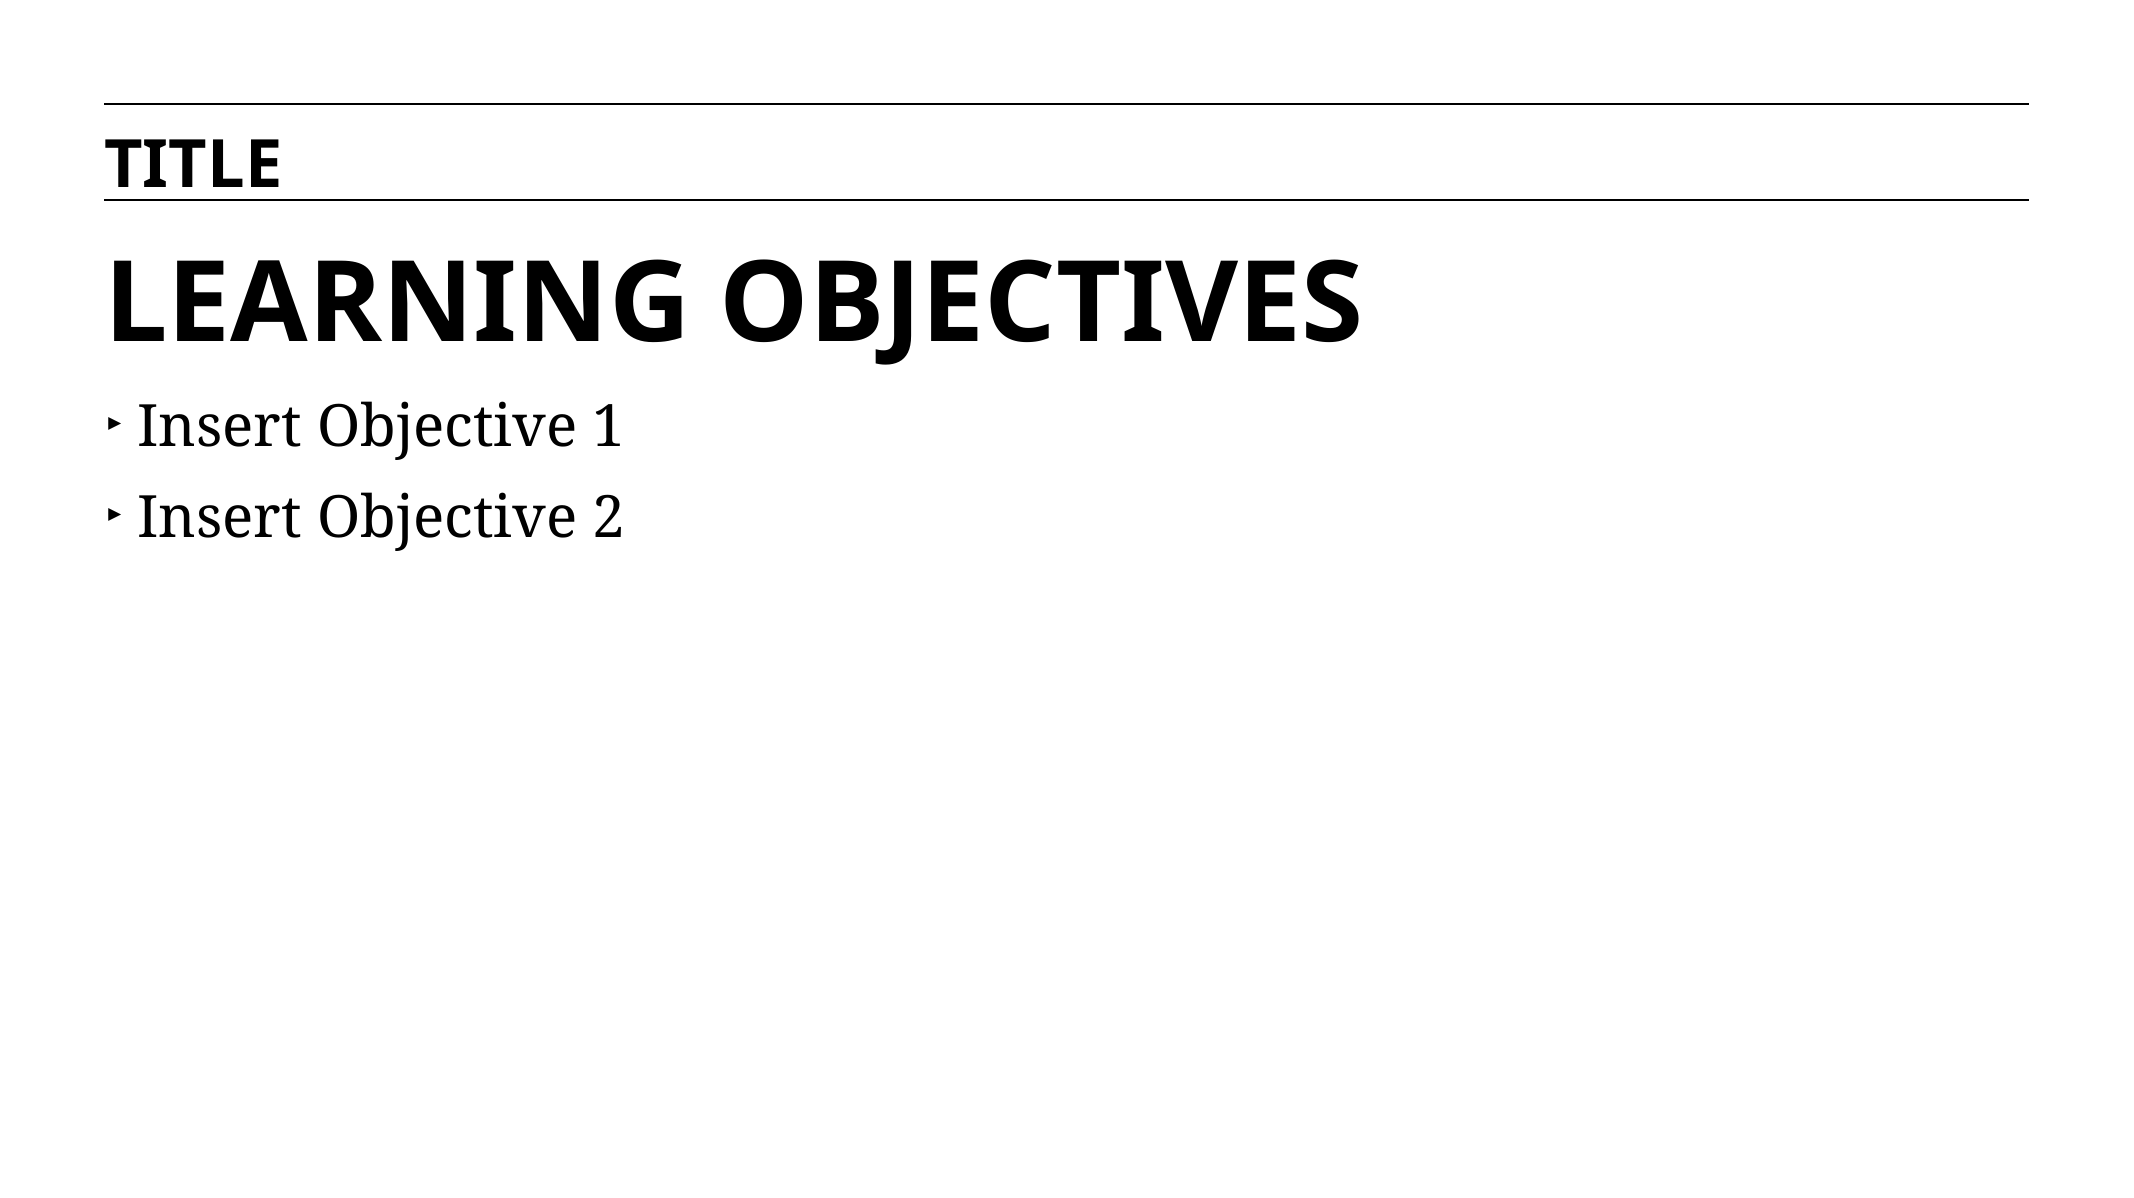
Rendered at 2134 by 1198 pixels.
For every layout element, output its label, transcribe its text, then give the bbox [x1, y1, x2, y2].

list Insert Objective 1 Insert Objective 2 [104, 359, 2030, 944]
title LEARNING OBJECTIVES [103, 241, 2030, 359]
text_box TITLE [104, 120, 1371, 192]
